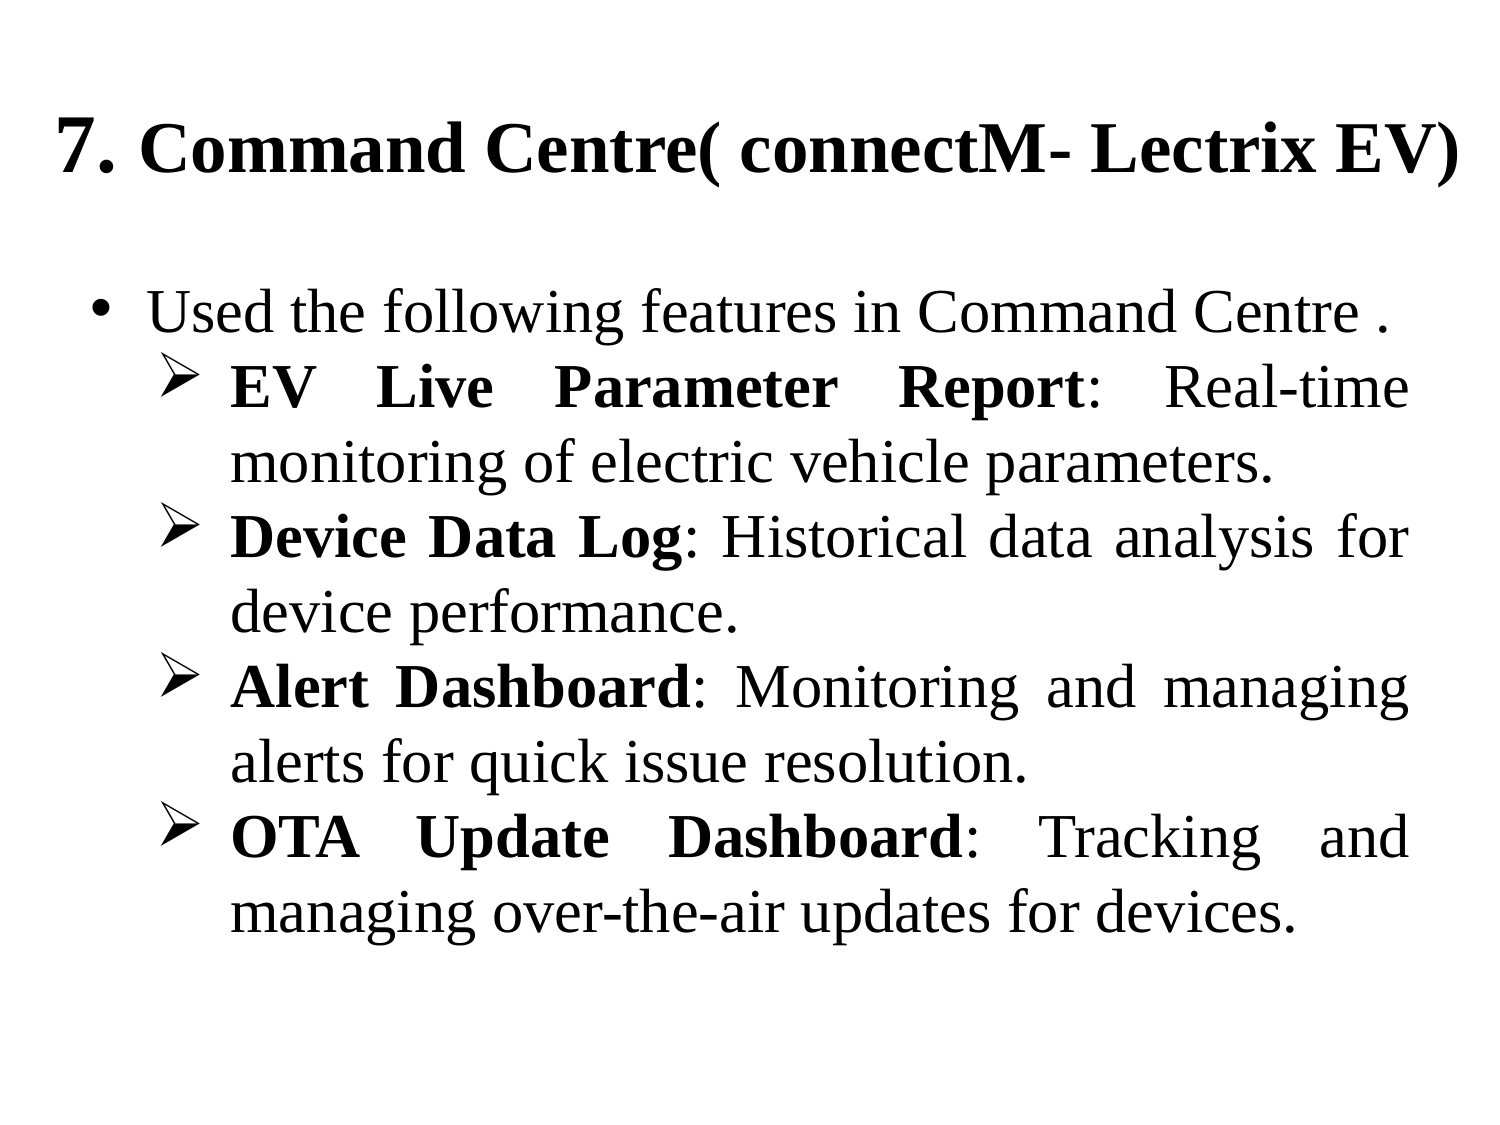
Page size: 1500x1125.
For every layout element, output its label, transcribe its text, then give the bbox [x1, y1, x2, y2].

title 7. Command Centre( connectM- Lectrix EV) [39, 45, 1482, 233]
list Used the following features in Command Centre . EV Live Parameter Report: Real-time monitoring of electric vehicle parameters. Device Data Log: Historical data analysis for device performance. Alert Dashboard: Monitoring and managing alerts for quick issue resolution. OTA Update Dashboard: Tracking and managing over-the-air updates for devices. [75, 262, 1425, 1005]
